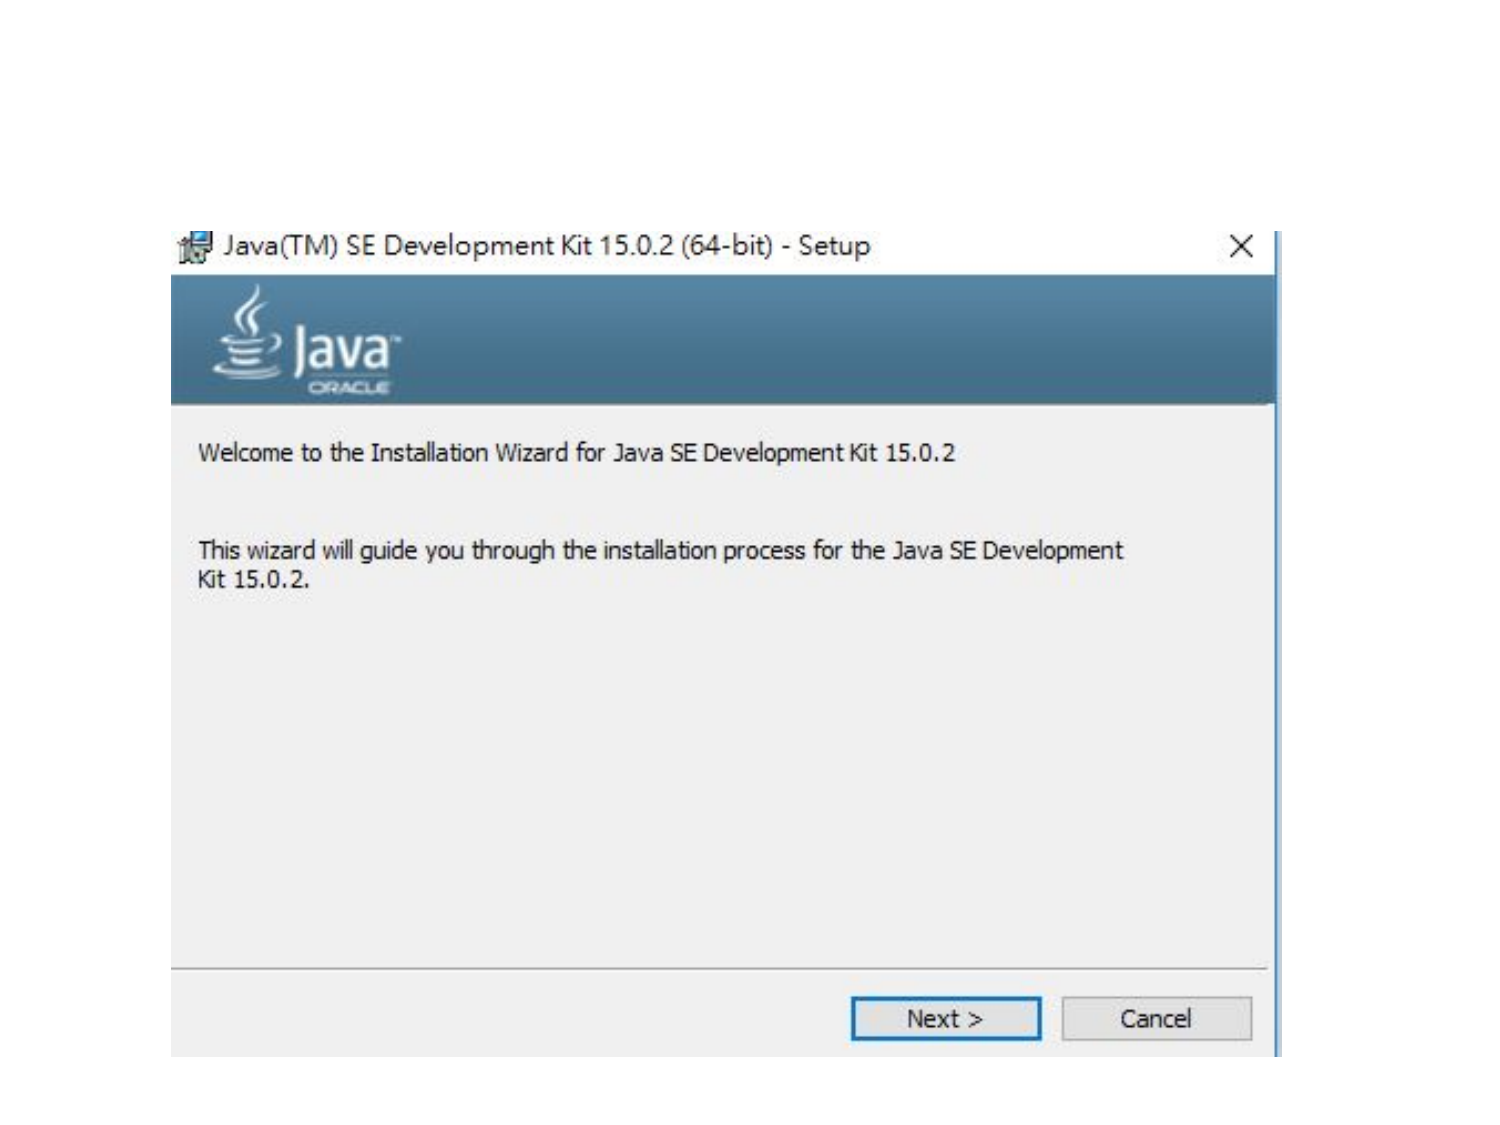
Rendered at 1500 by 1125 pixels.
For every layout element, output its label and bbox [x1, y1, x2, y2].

list [170, 231, 1282, 1057]
